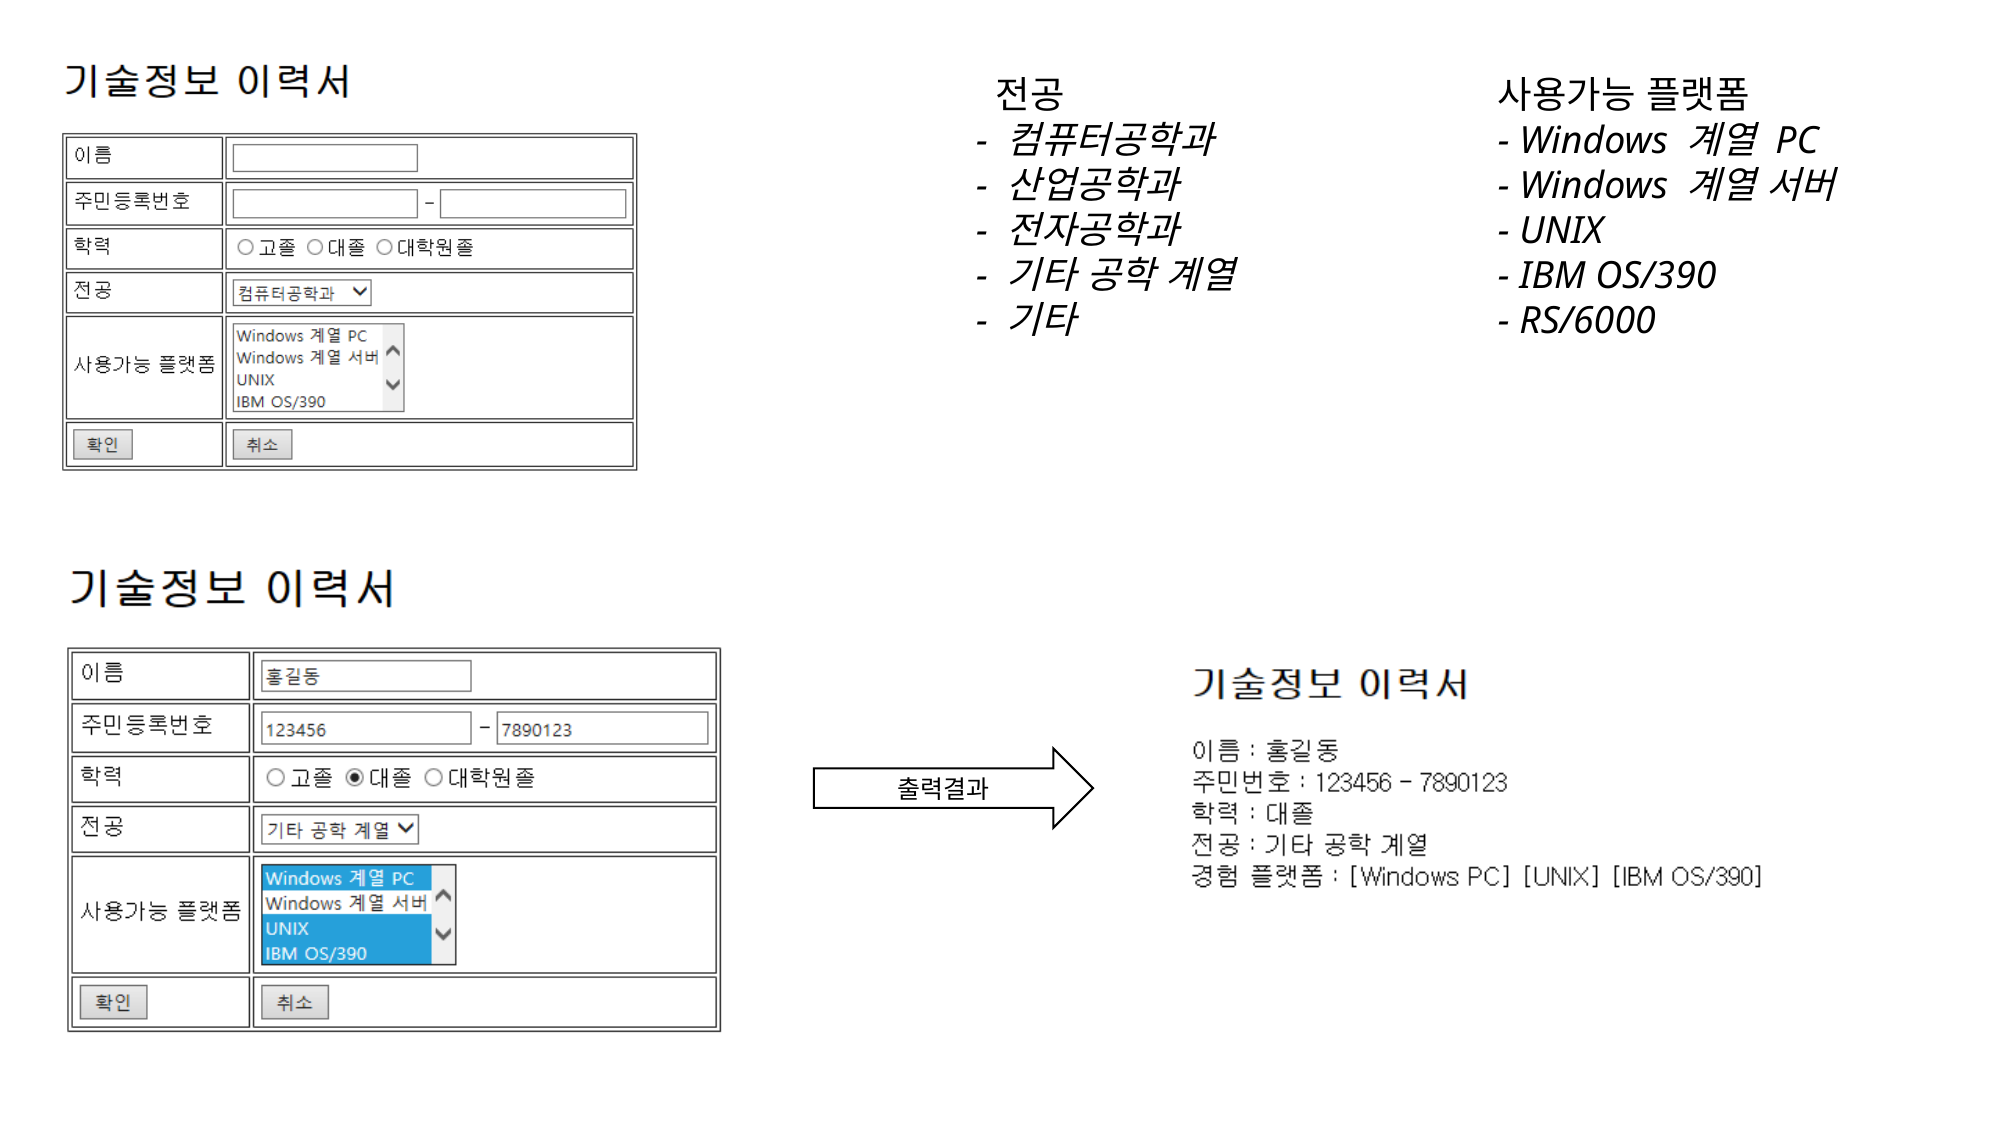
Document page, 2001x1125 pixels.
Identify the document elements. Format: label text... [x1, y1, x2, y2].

text_box 사용가능 플랫폼 - Windows 계열 PC - Windows 계열 서버 - UNIX - IBM OS/390 - RS/6000 [1483, 64, 1861, 349]
picture [1180, 654, 1801, 944]
picture [55, 545, 742, 1053]
text_box 전공 - 컴퓨터공학과 - 산업공학과 - 전자공학과 - 기타 공학 계열 - 기타 [961, 64, 1250, 349]
text_box 출력결과 [812, 746, 1095, 831]
picture [55, 43, 663, 489]
